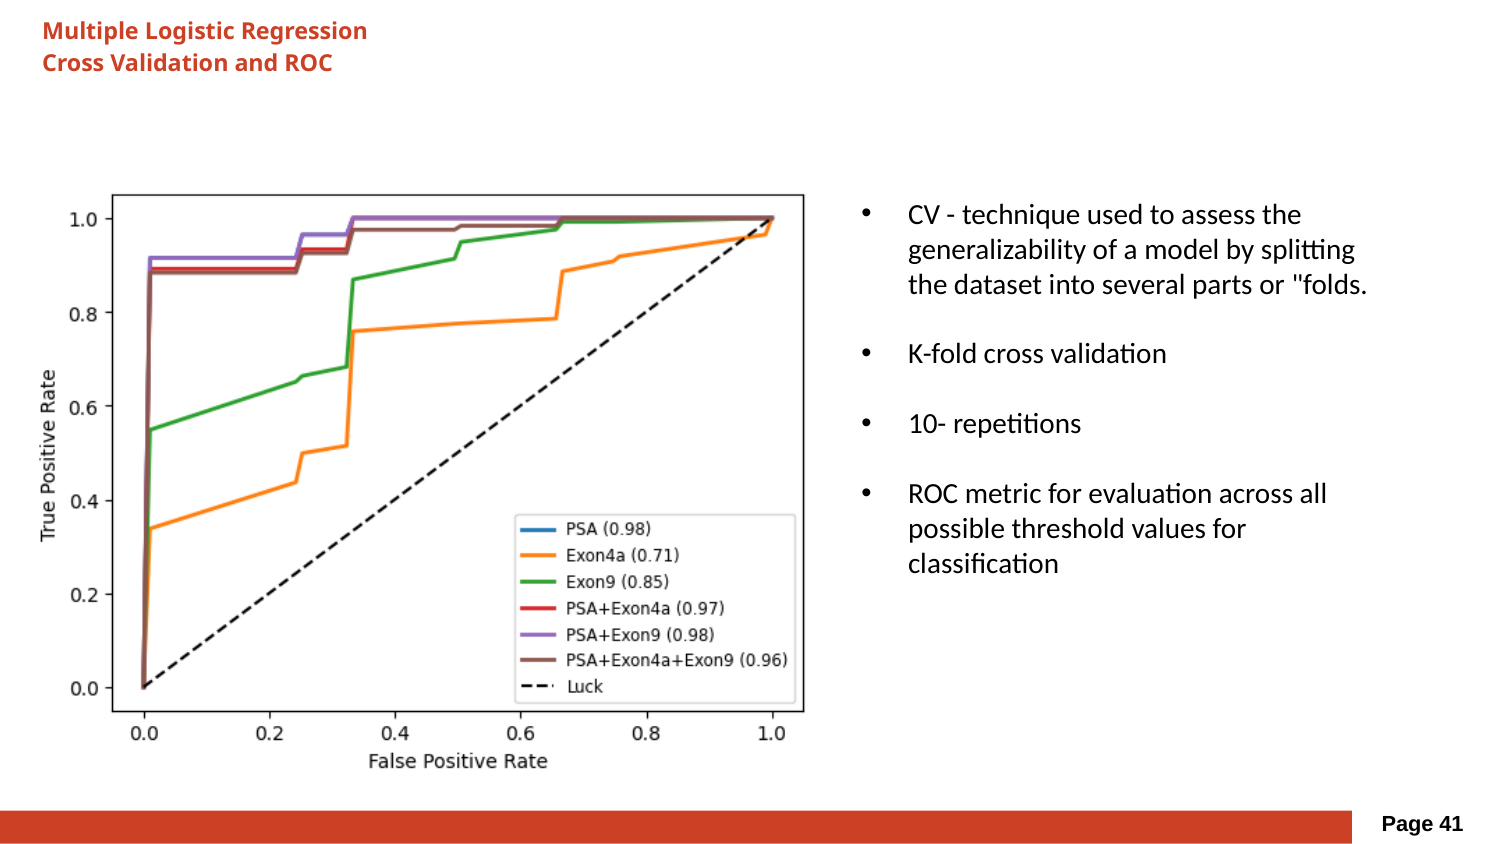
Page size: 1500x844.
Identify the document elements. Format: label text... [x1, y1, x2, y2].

subtitle Page 41 [1366, 799, 1483, 844]
title Multiple Logistic Regression Cross Validation and ROC [27, 0, 1425, 94]
text_box [0, 810, 1352, 844]
picture [26, 182, 817, 785]
text_box CV - technique used to assess the generalizability of a model by splitting the dataset into several parts or "folds. K-fold cross validation 10- repetitions ROC metric for evaluation across all possible threshold values for classification [846, 187, 1391, 622]
